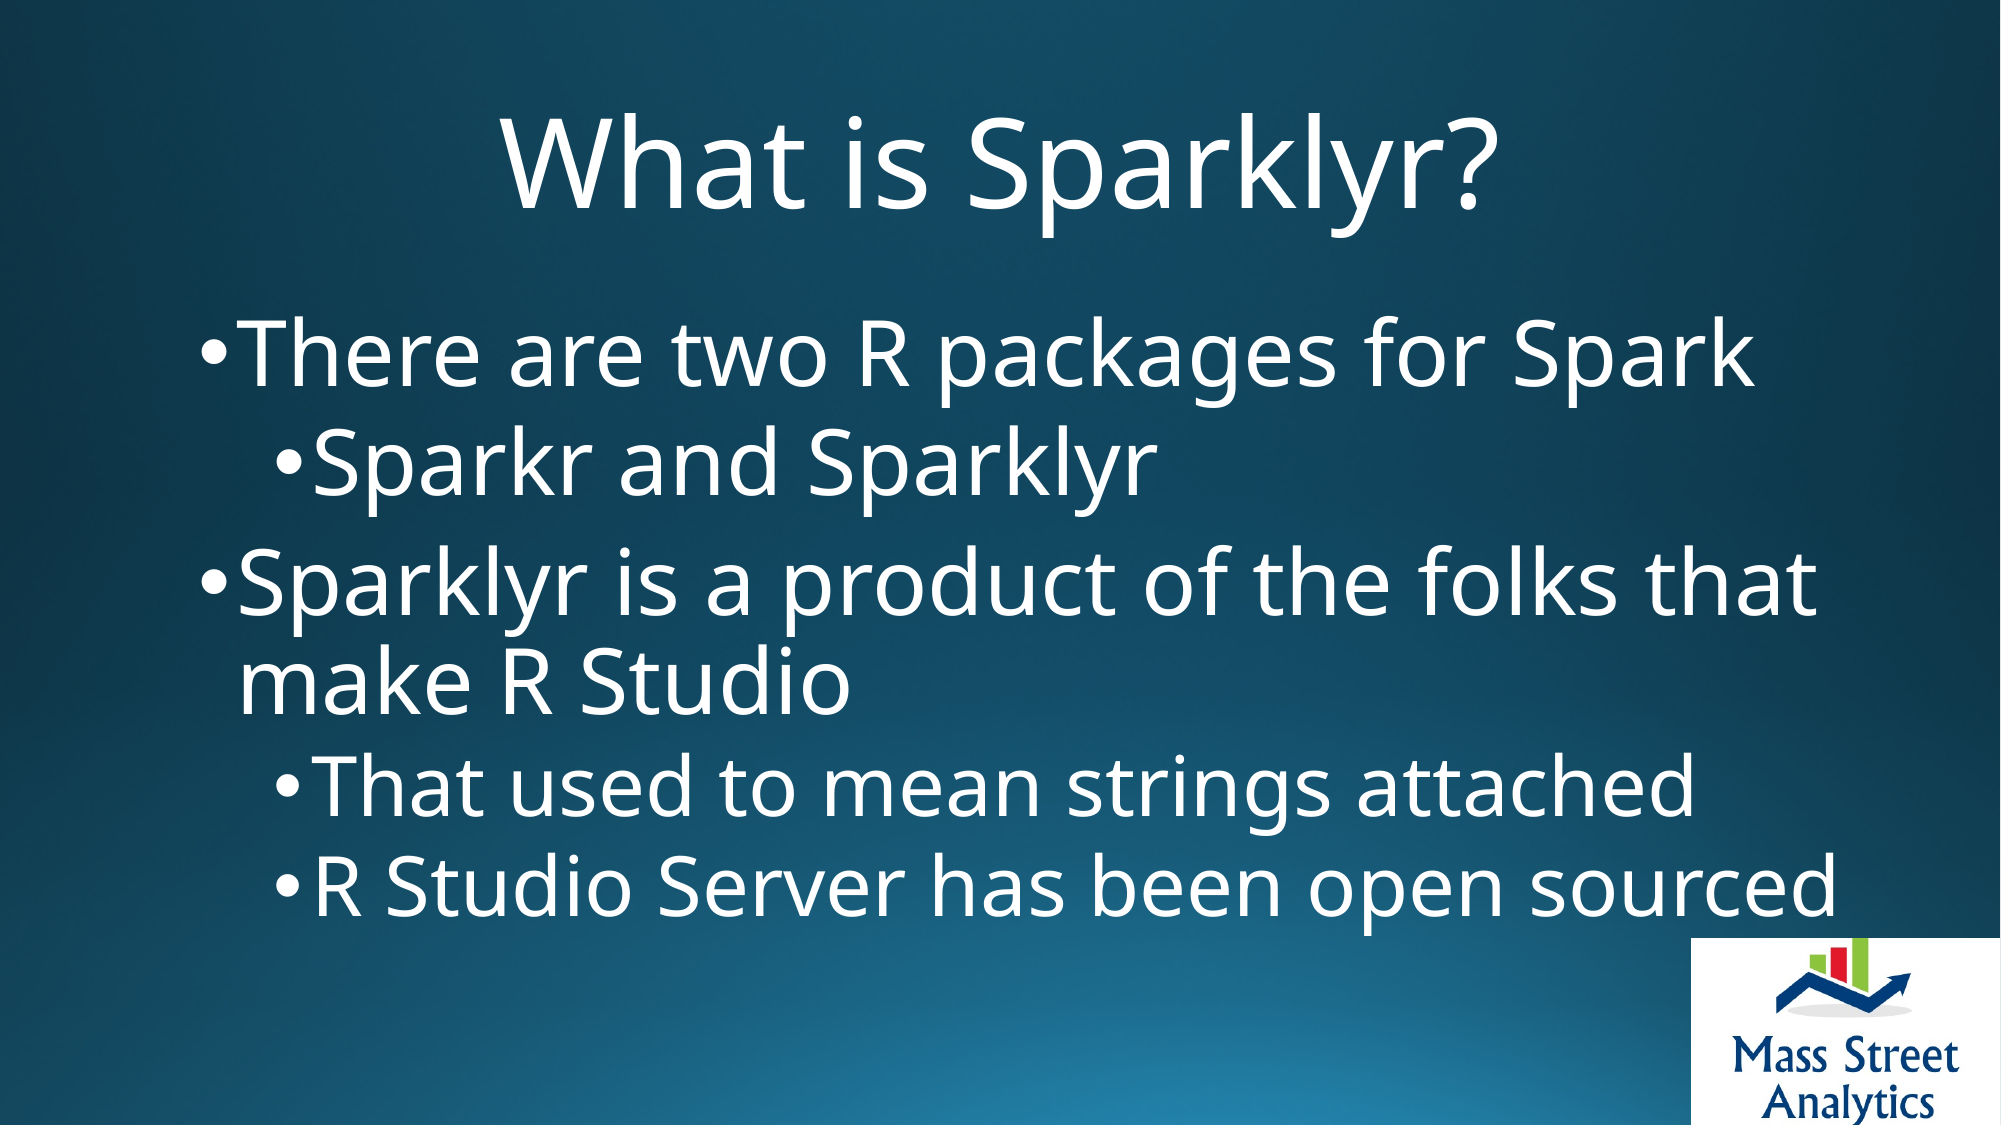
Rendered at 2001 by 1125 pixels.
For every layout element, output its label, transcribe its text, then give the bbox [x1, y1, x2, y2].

title What is Sparklyr? [137, 59, 1863, 278]
picture [0, 0, 2001, 1125]
list There are two R packages for Spark Sparkr and Sparklyr Sparklyr is a product of the folks that make R Studio That used to mean strings attached R Studio Server has been open sourced [183, 299, 1863, 1014]
